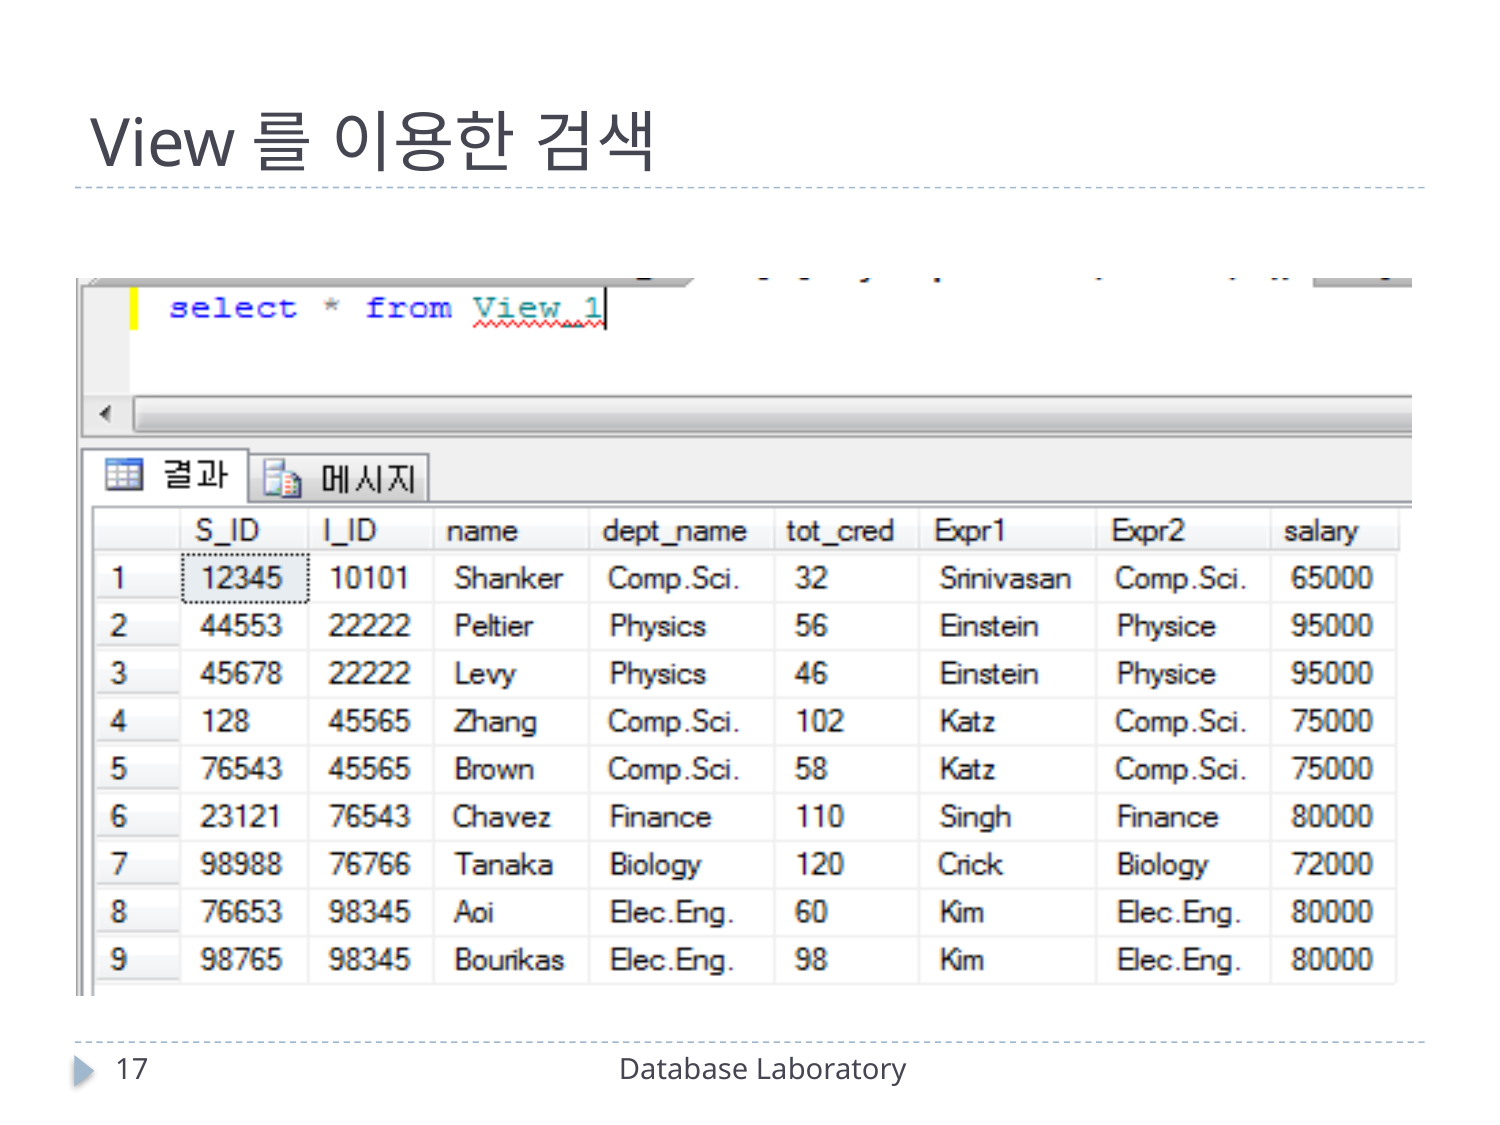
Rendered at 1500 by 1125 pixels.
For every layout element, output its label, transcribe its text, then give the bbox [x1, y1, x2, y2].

footer Database Laboratory [475, 1042, 1051, 1103]
picture [76, 278, 1412, 997]
slide_number 17 [100, 1042, 426, 1103]
title View를 이용한 검색 [74, 24, 1426, 188]
